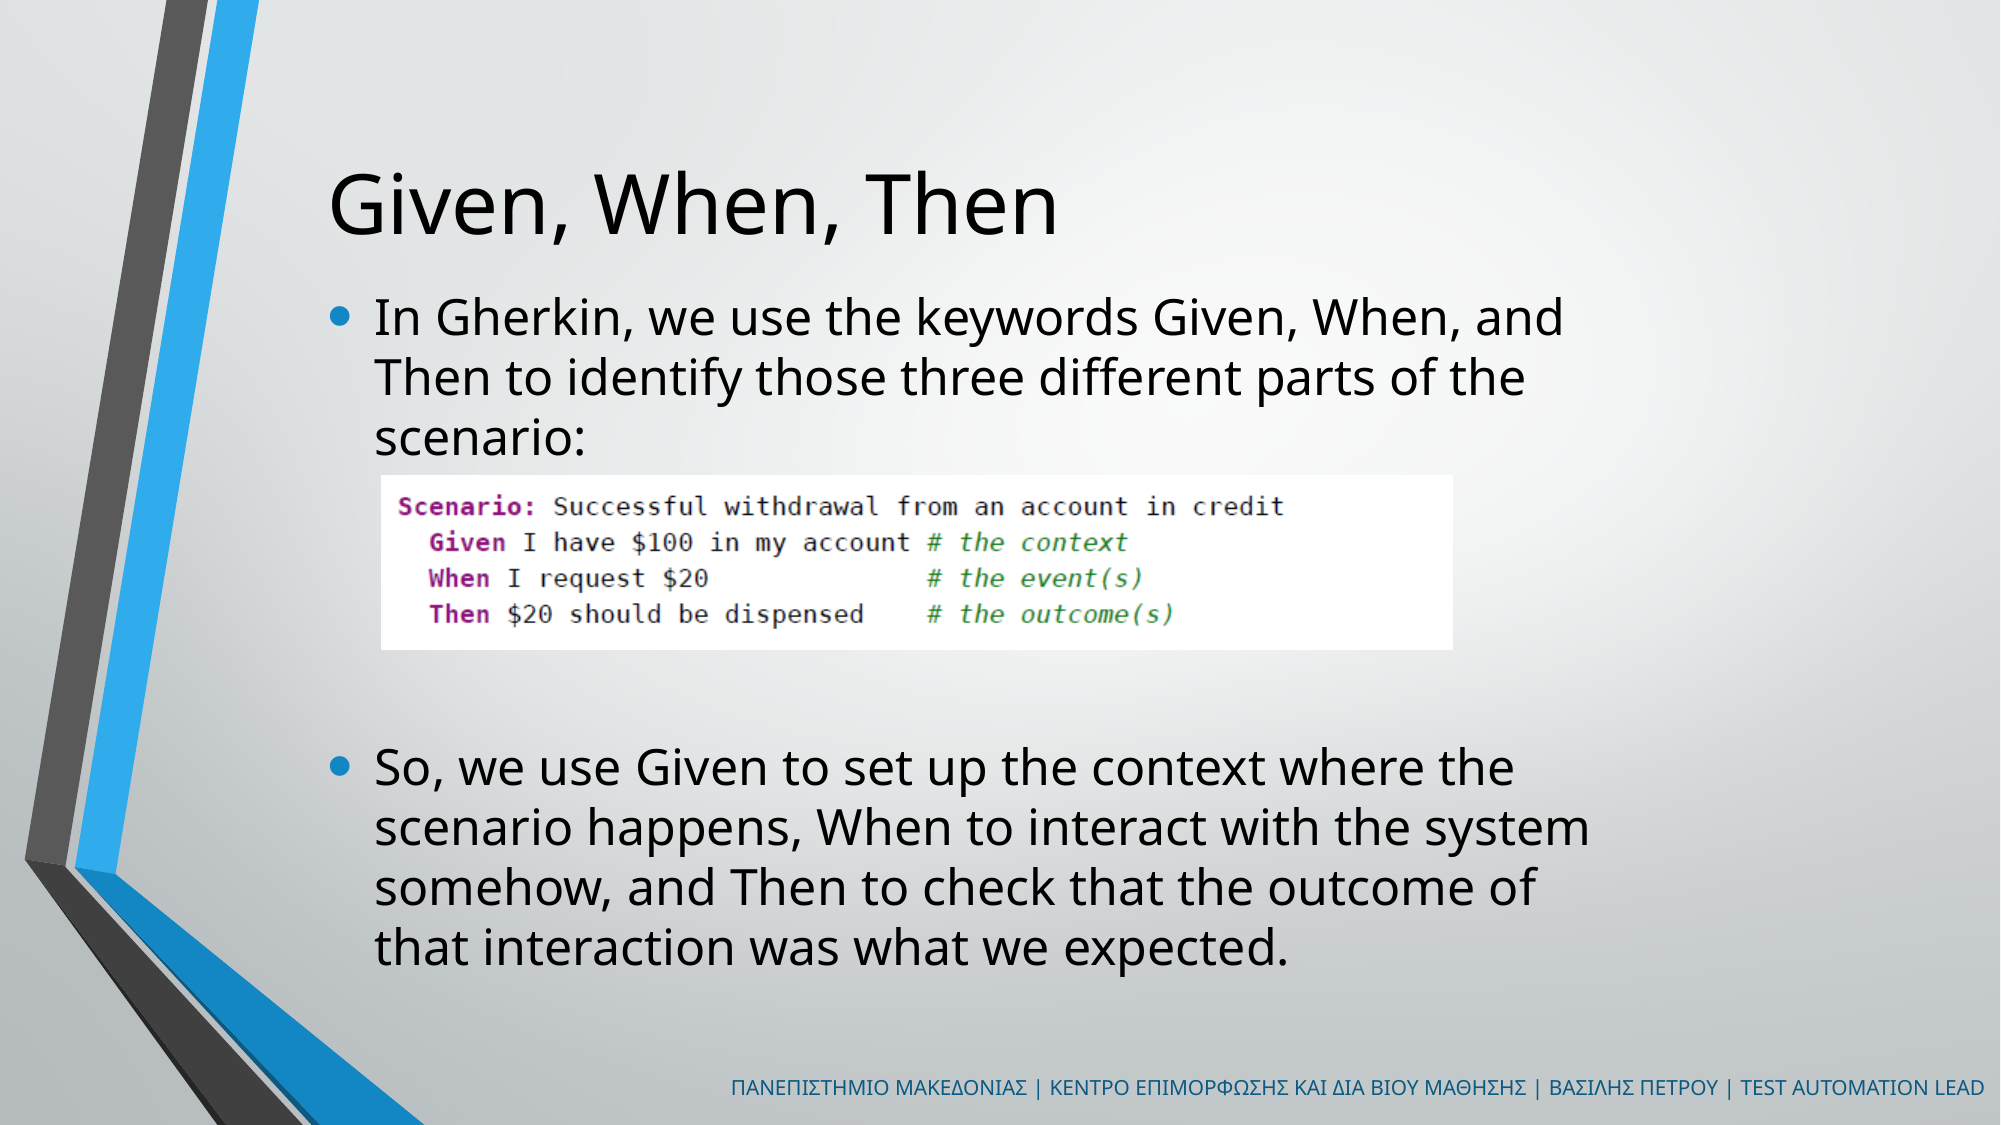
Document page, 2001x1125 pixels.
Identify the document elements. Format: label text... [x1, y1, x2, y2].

picture [381, 475, 1453, 650]
text_box πανεπιστημιο μακεδονιασ | Κεντρο επιμορφωσησ και δια βιου μαθησησ | βασιλησ πετρου | TEST AUTOMATION LEAD [557, 1048, 2000, 1107]
title Given, When, Then [312, 112, 1188, 259]
text_box In Gherkin, we use the keywords Given, When, and Then to identify those three different parts of the scenario: So, we use Given to set up the context where the scenario happens, When to interact with the system somehow, and Then to check that the outcome of that interaction was what we expected. [312, 277, 1619, 953]
